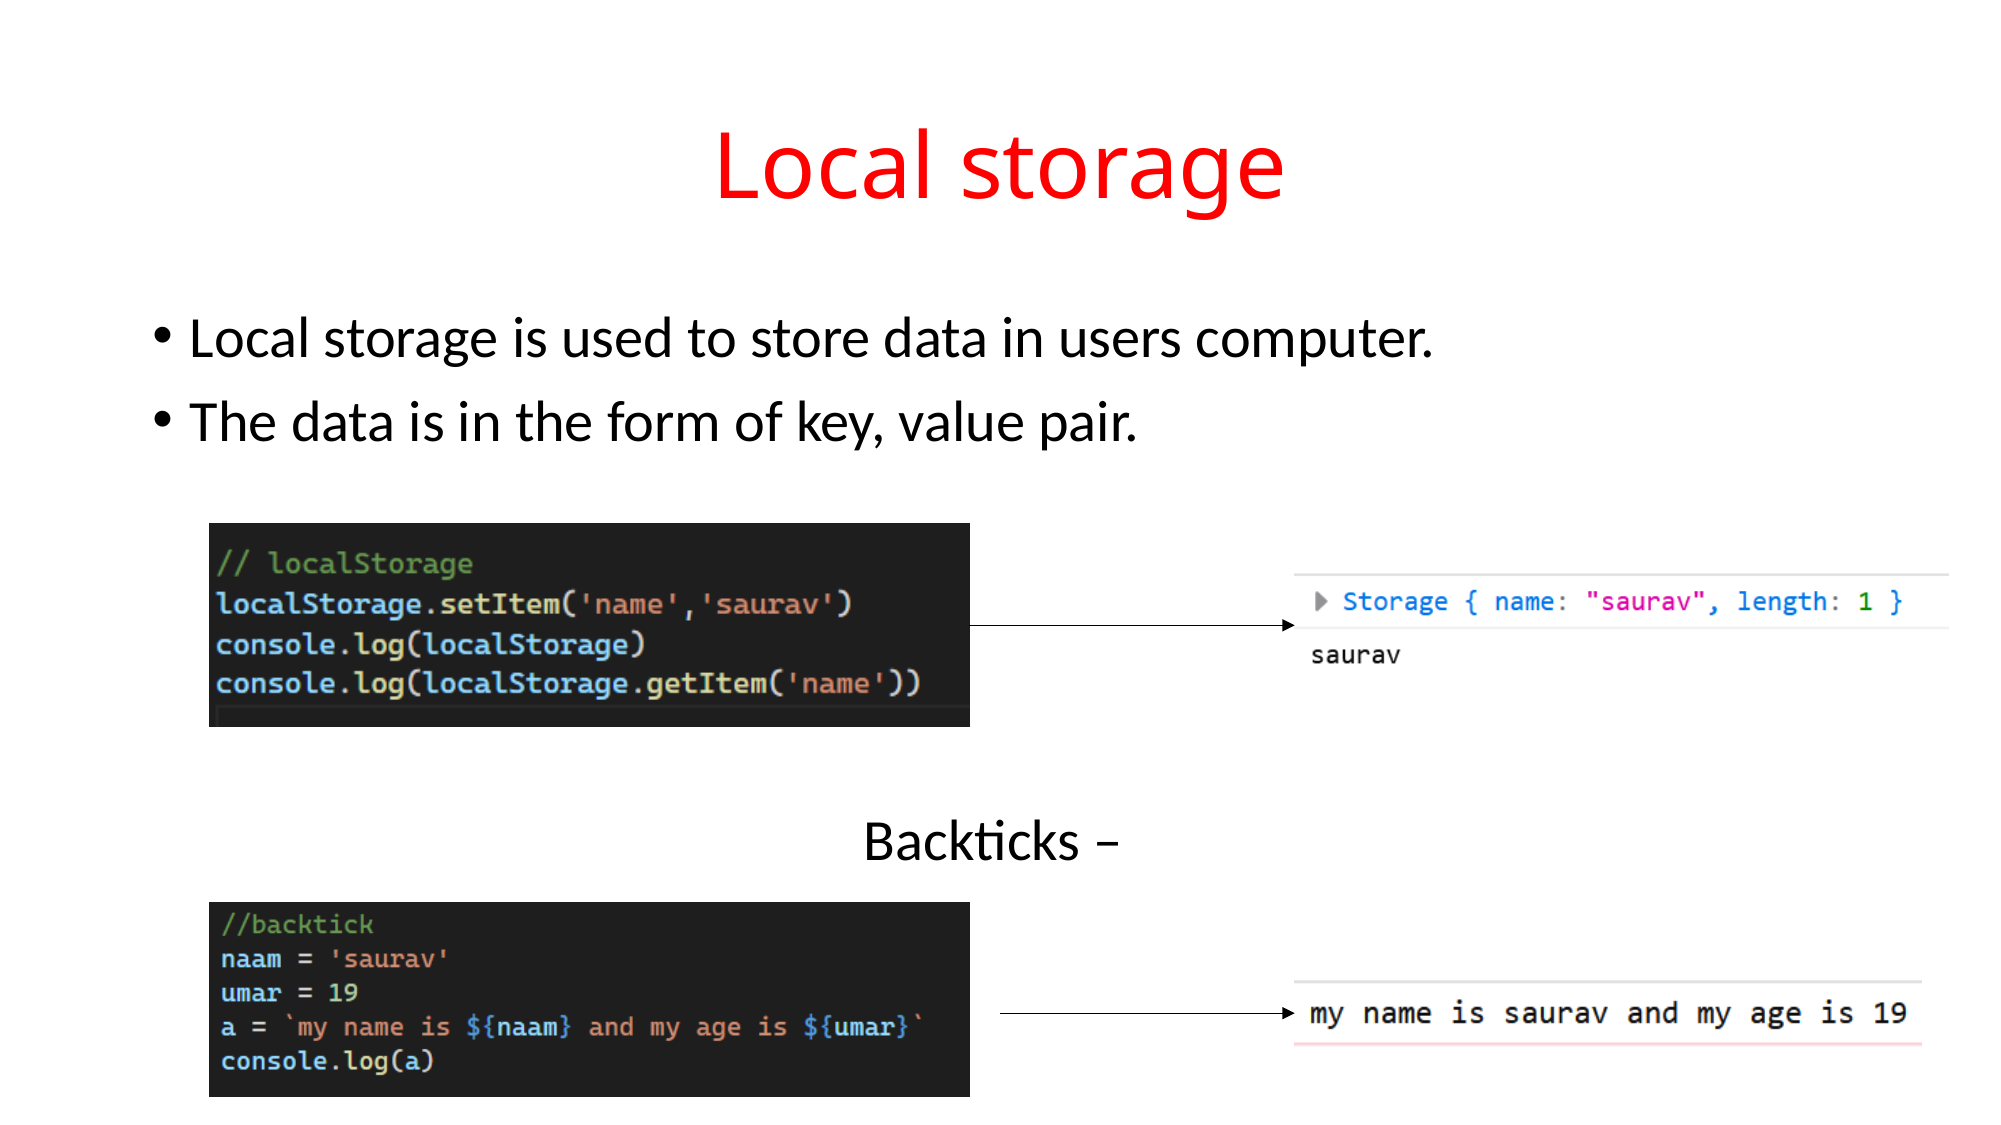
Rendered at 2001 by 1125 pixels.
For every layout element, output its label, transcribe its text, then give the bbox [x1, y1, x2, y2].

picture [209, 902, 970, 1097]
picture [209, 523, 970, 727]
title Local storage [137, 59, 1863, 278]
picture [1294, 571, 1949, 680]
picture [1294, 979, 1922, 1047]
list Local storage is used to store data in users computer. The data is in the form of key, value pair. Backticks – [137, 299, 1863, 1014]
